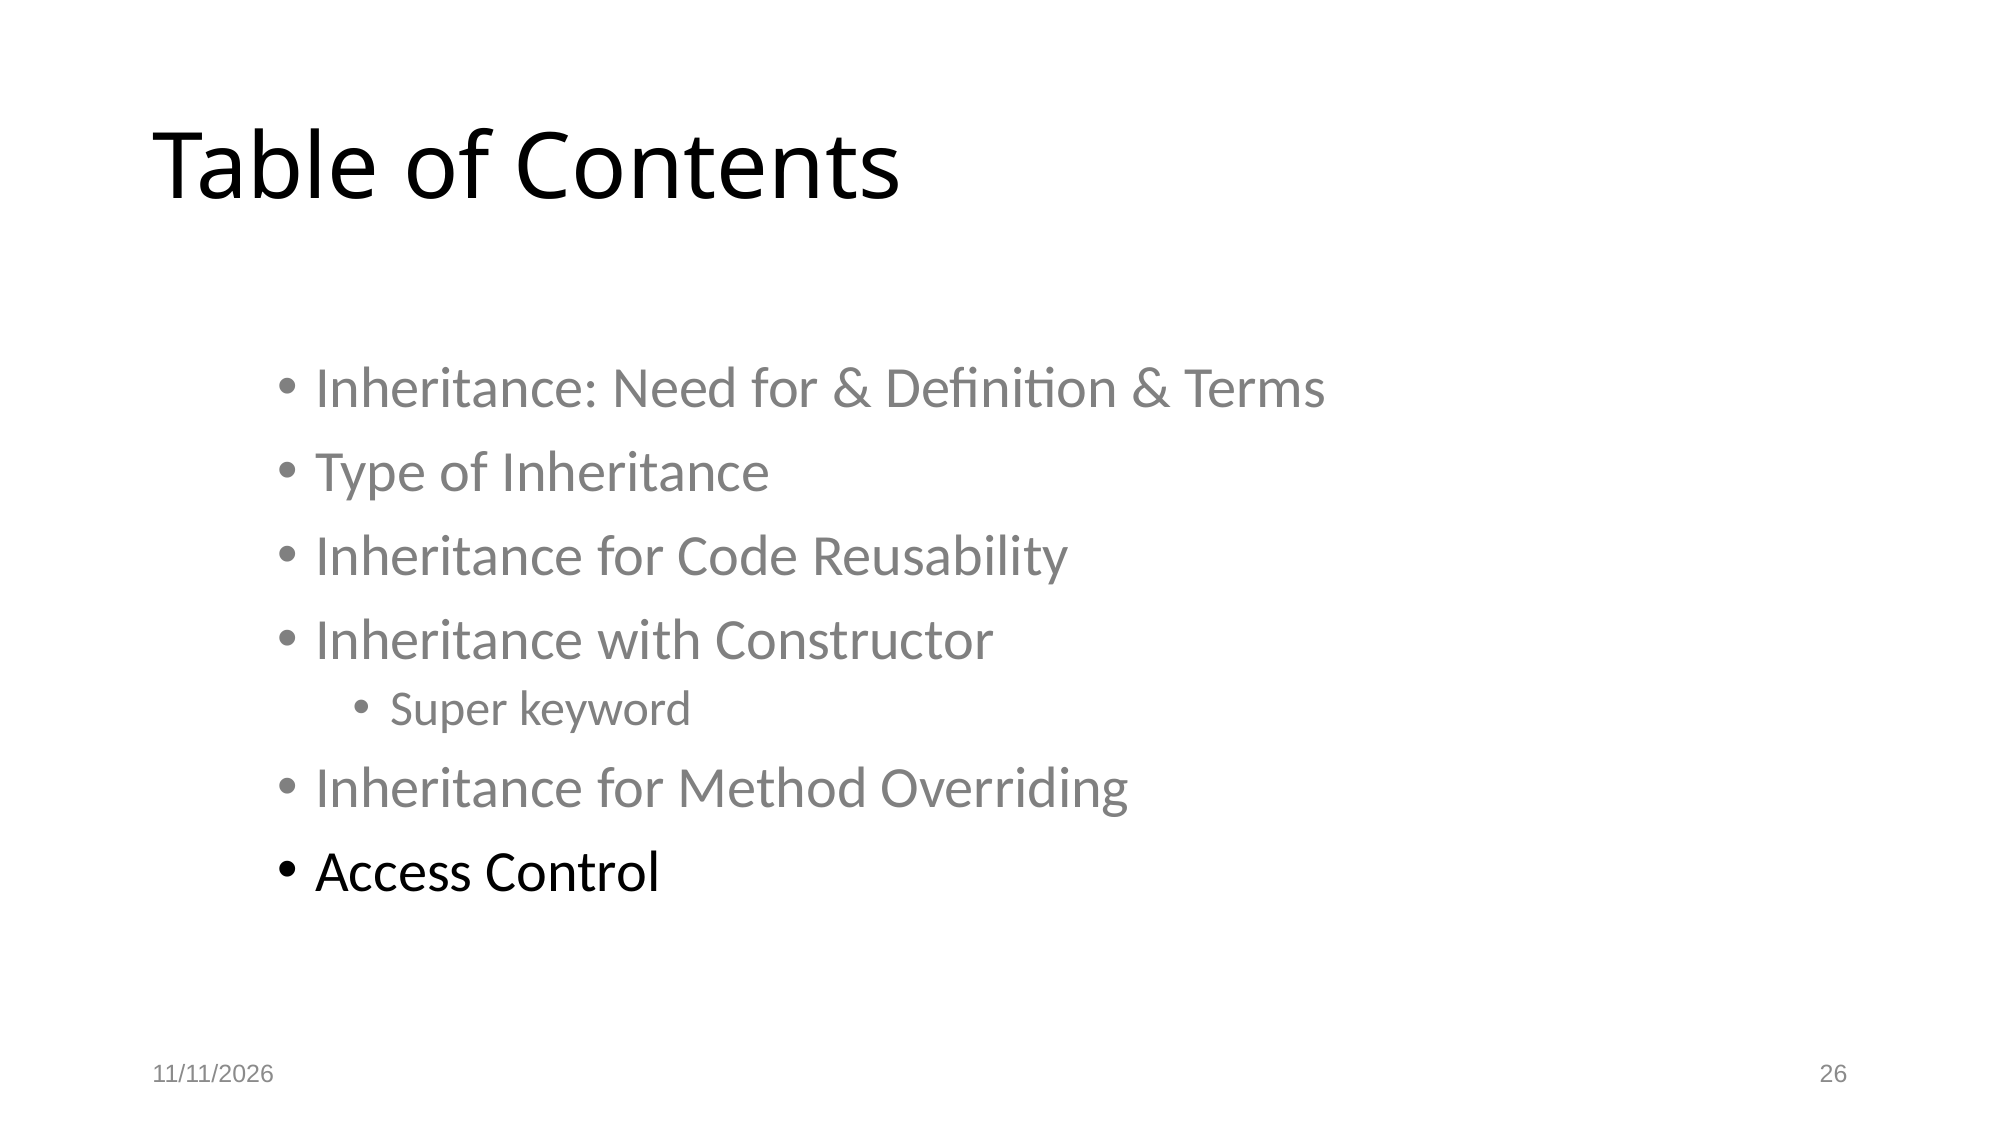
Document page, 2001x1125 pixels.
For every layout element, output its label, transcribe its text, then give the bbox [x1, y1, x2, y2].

title Table of Contents [137, 59, 1863, 278]
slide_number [137, 1042, 588, 1103]
slide_number 26 [1412, 1042, 1863, 1103]
list Inheritance: Need for & Definition & Terms Type of Inheritance Inheritance for Code Reusability Inheritance with Constructor Super keyword Inheritance for Method Overriding Access Control [262, 350, 1888, 970]
